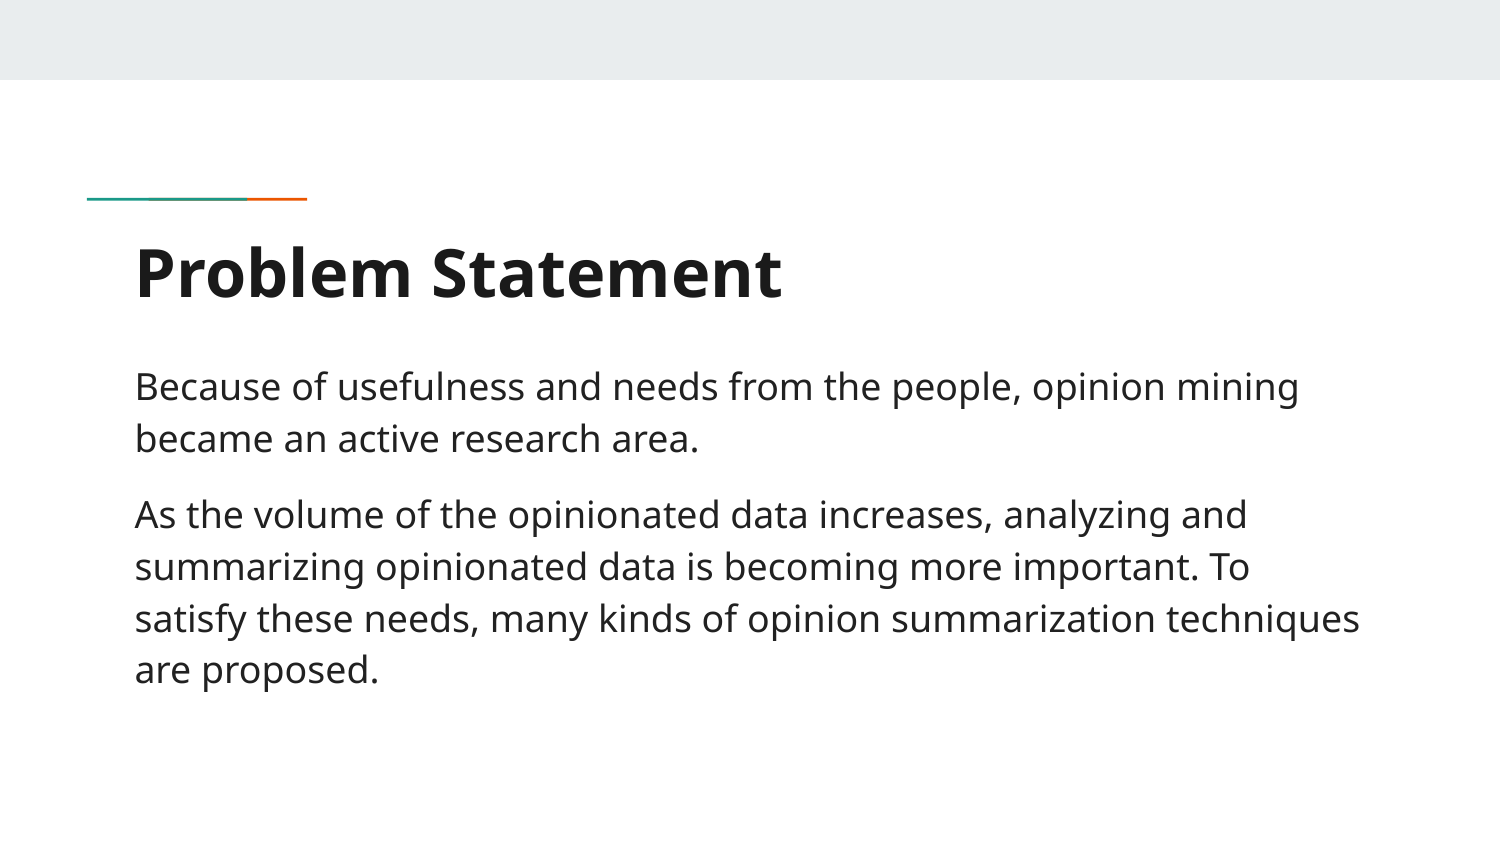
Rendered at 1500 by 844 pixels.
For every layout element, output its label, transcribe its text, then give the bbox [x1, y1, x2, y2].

list Because of usefulness and needs from the people, opinion mining became an active research area. As the volume of the opinionated data increases, analyzing and summarizing opinionated data is becoming more important. To satisfy these needs, many kinds of opinion summarization techniques are proposed. [119, 341, 1381, 712]
title Problem Statement [119, 216, 1381, 305]
